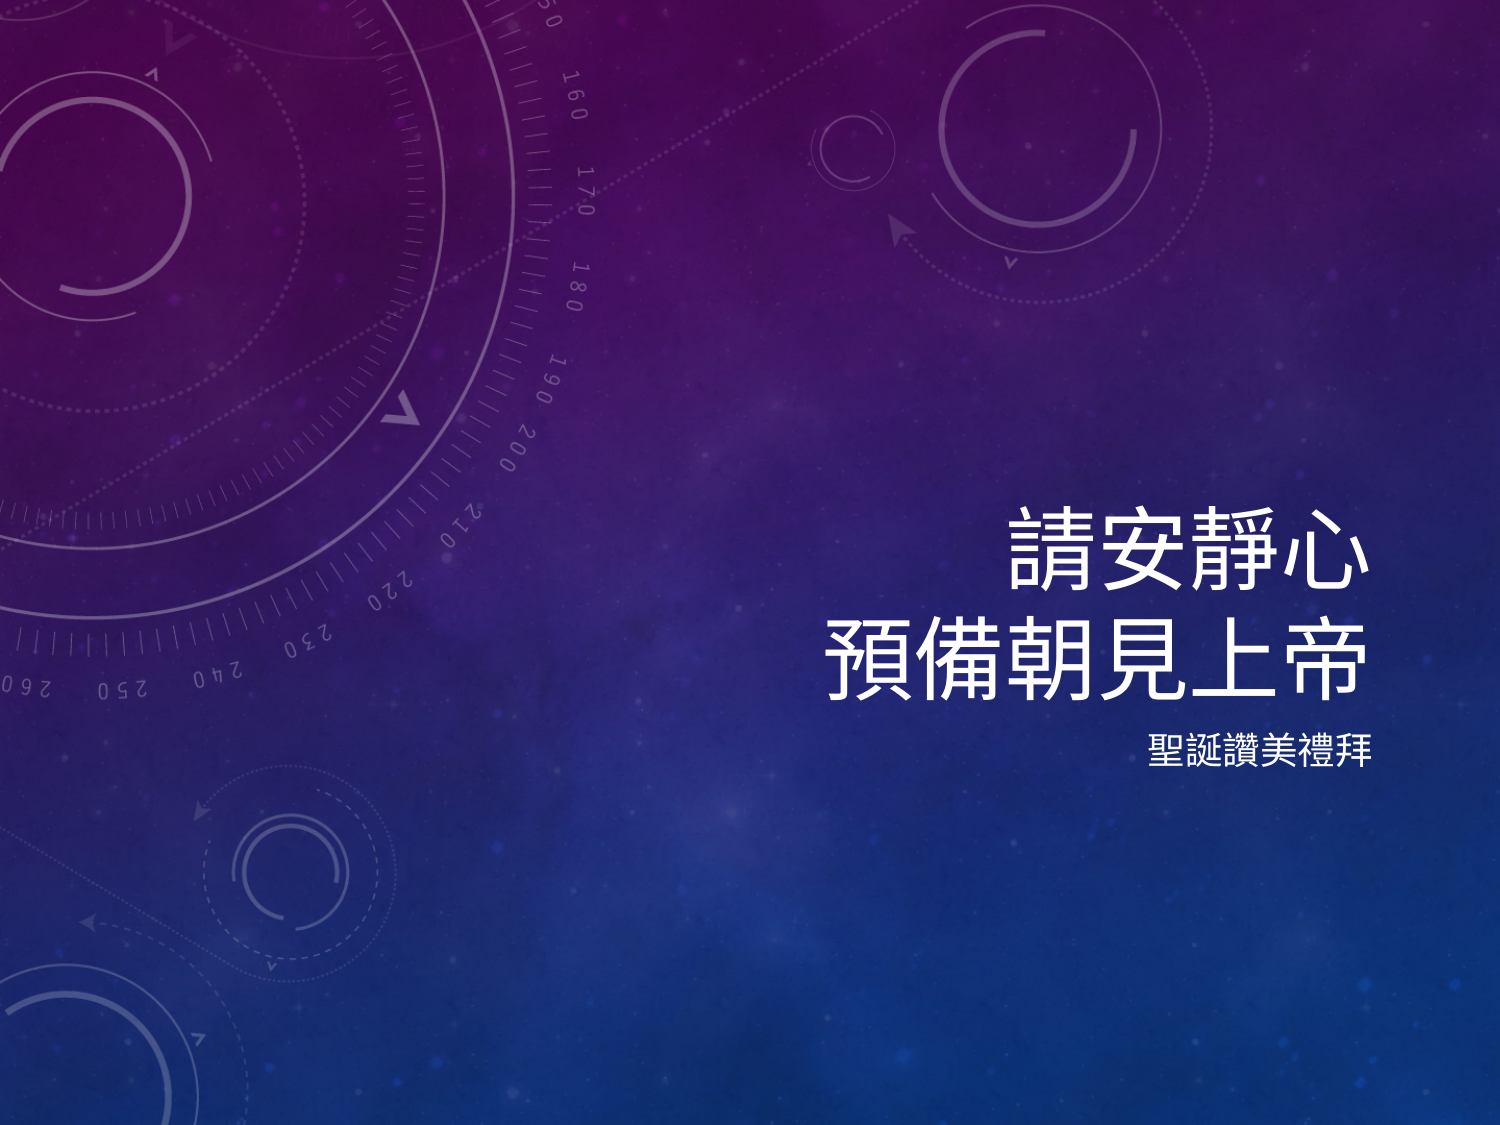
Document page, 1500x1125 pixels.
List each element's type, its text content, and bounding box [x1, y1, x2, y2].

picture [0, 0, 1500, 1125]
subtitle 聖誕讚美禮拜 [450, 719, 1388, 950]
title 請安靜心 預備朝見上帝 [450, 322, 1388, 719]
